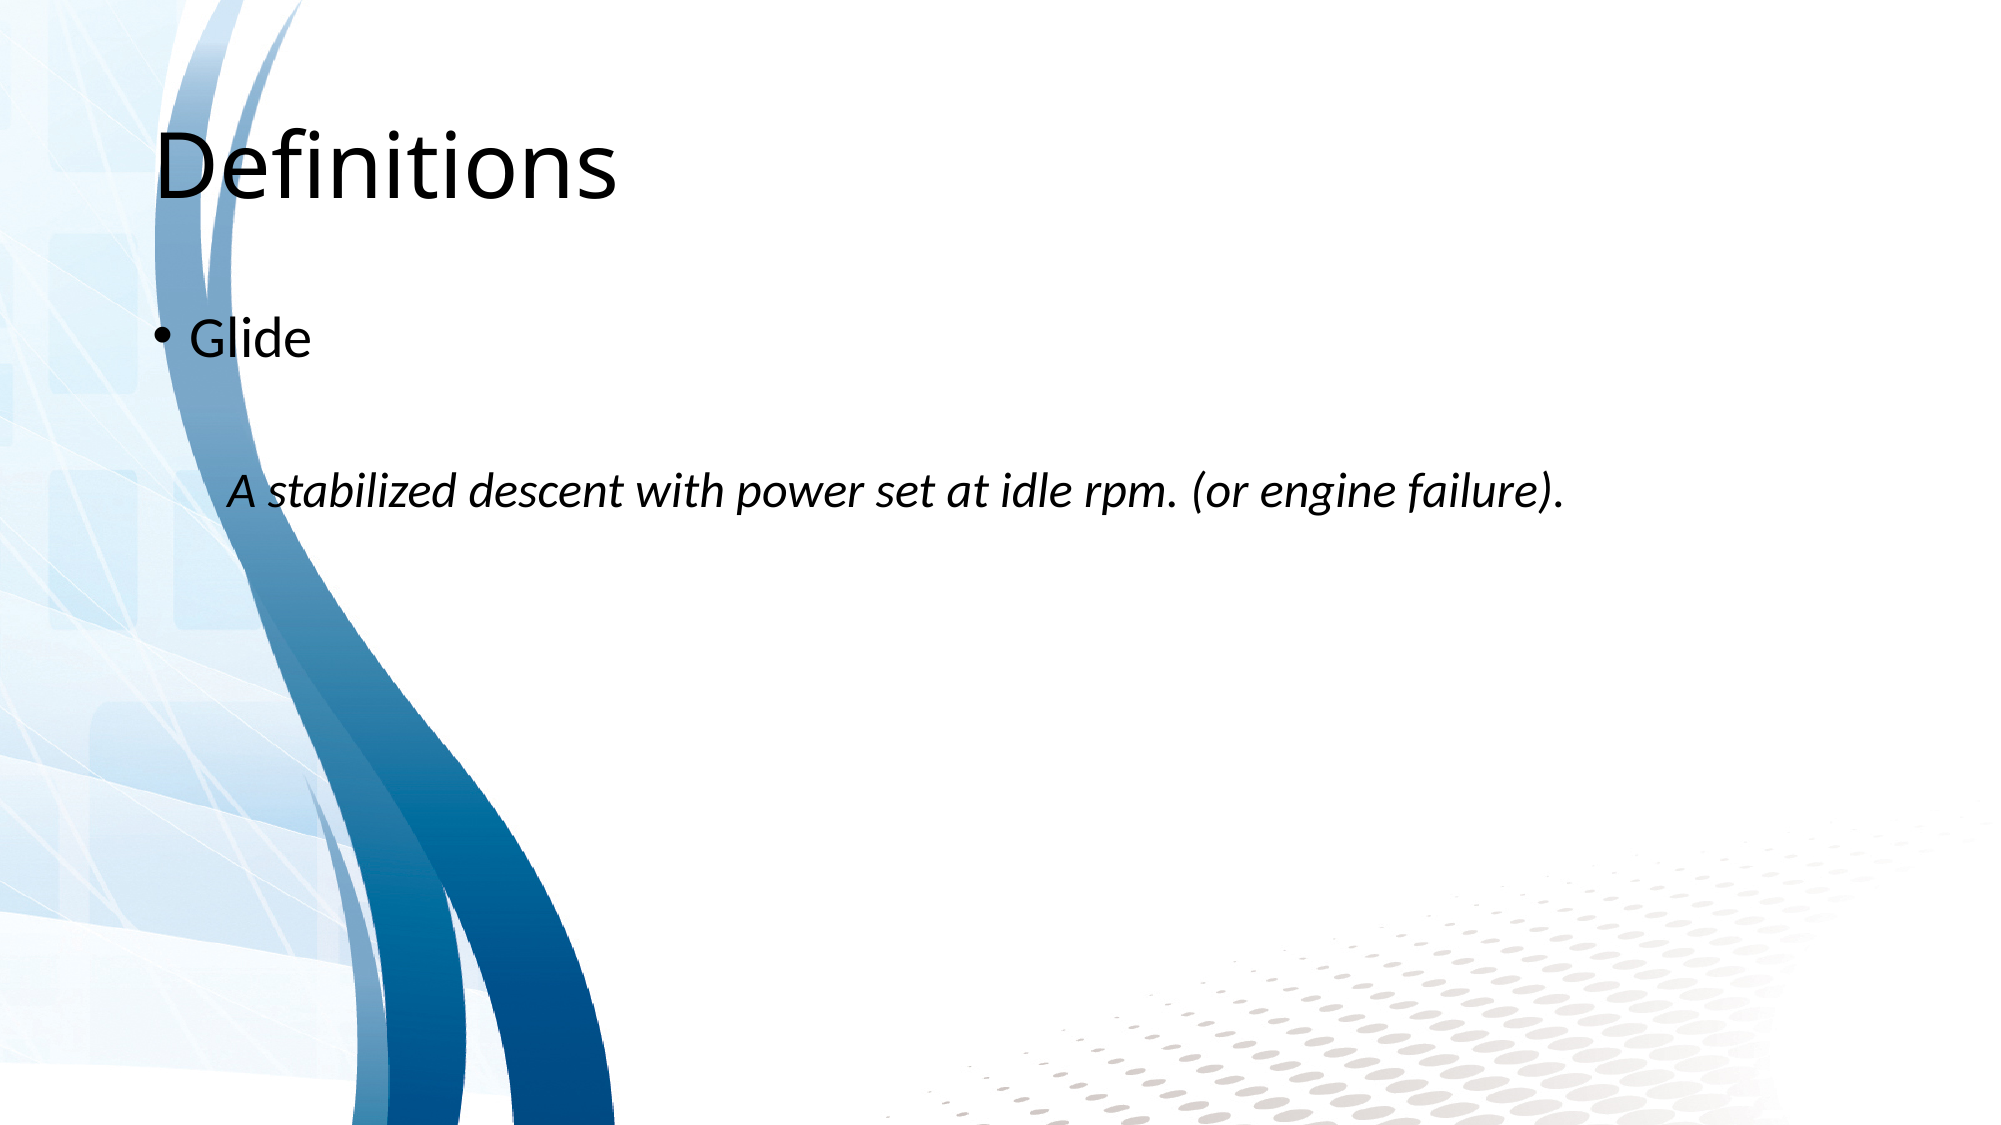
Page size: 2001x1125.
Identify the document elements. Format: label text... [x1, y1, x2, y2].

picture [0, 0, 2001, 1125]
title Definitions [137, 59, 1863, 278]
list Glide A stabilized descent with power set at idle rpm. (or engine failure). [137, 299, 1863, 1014]
